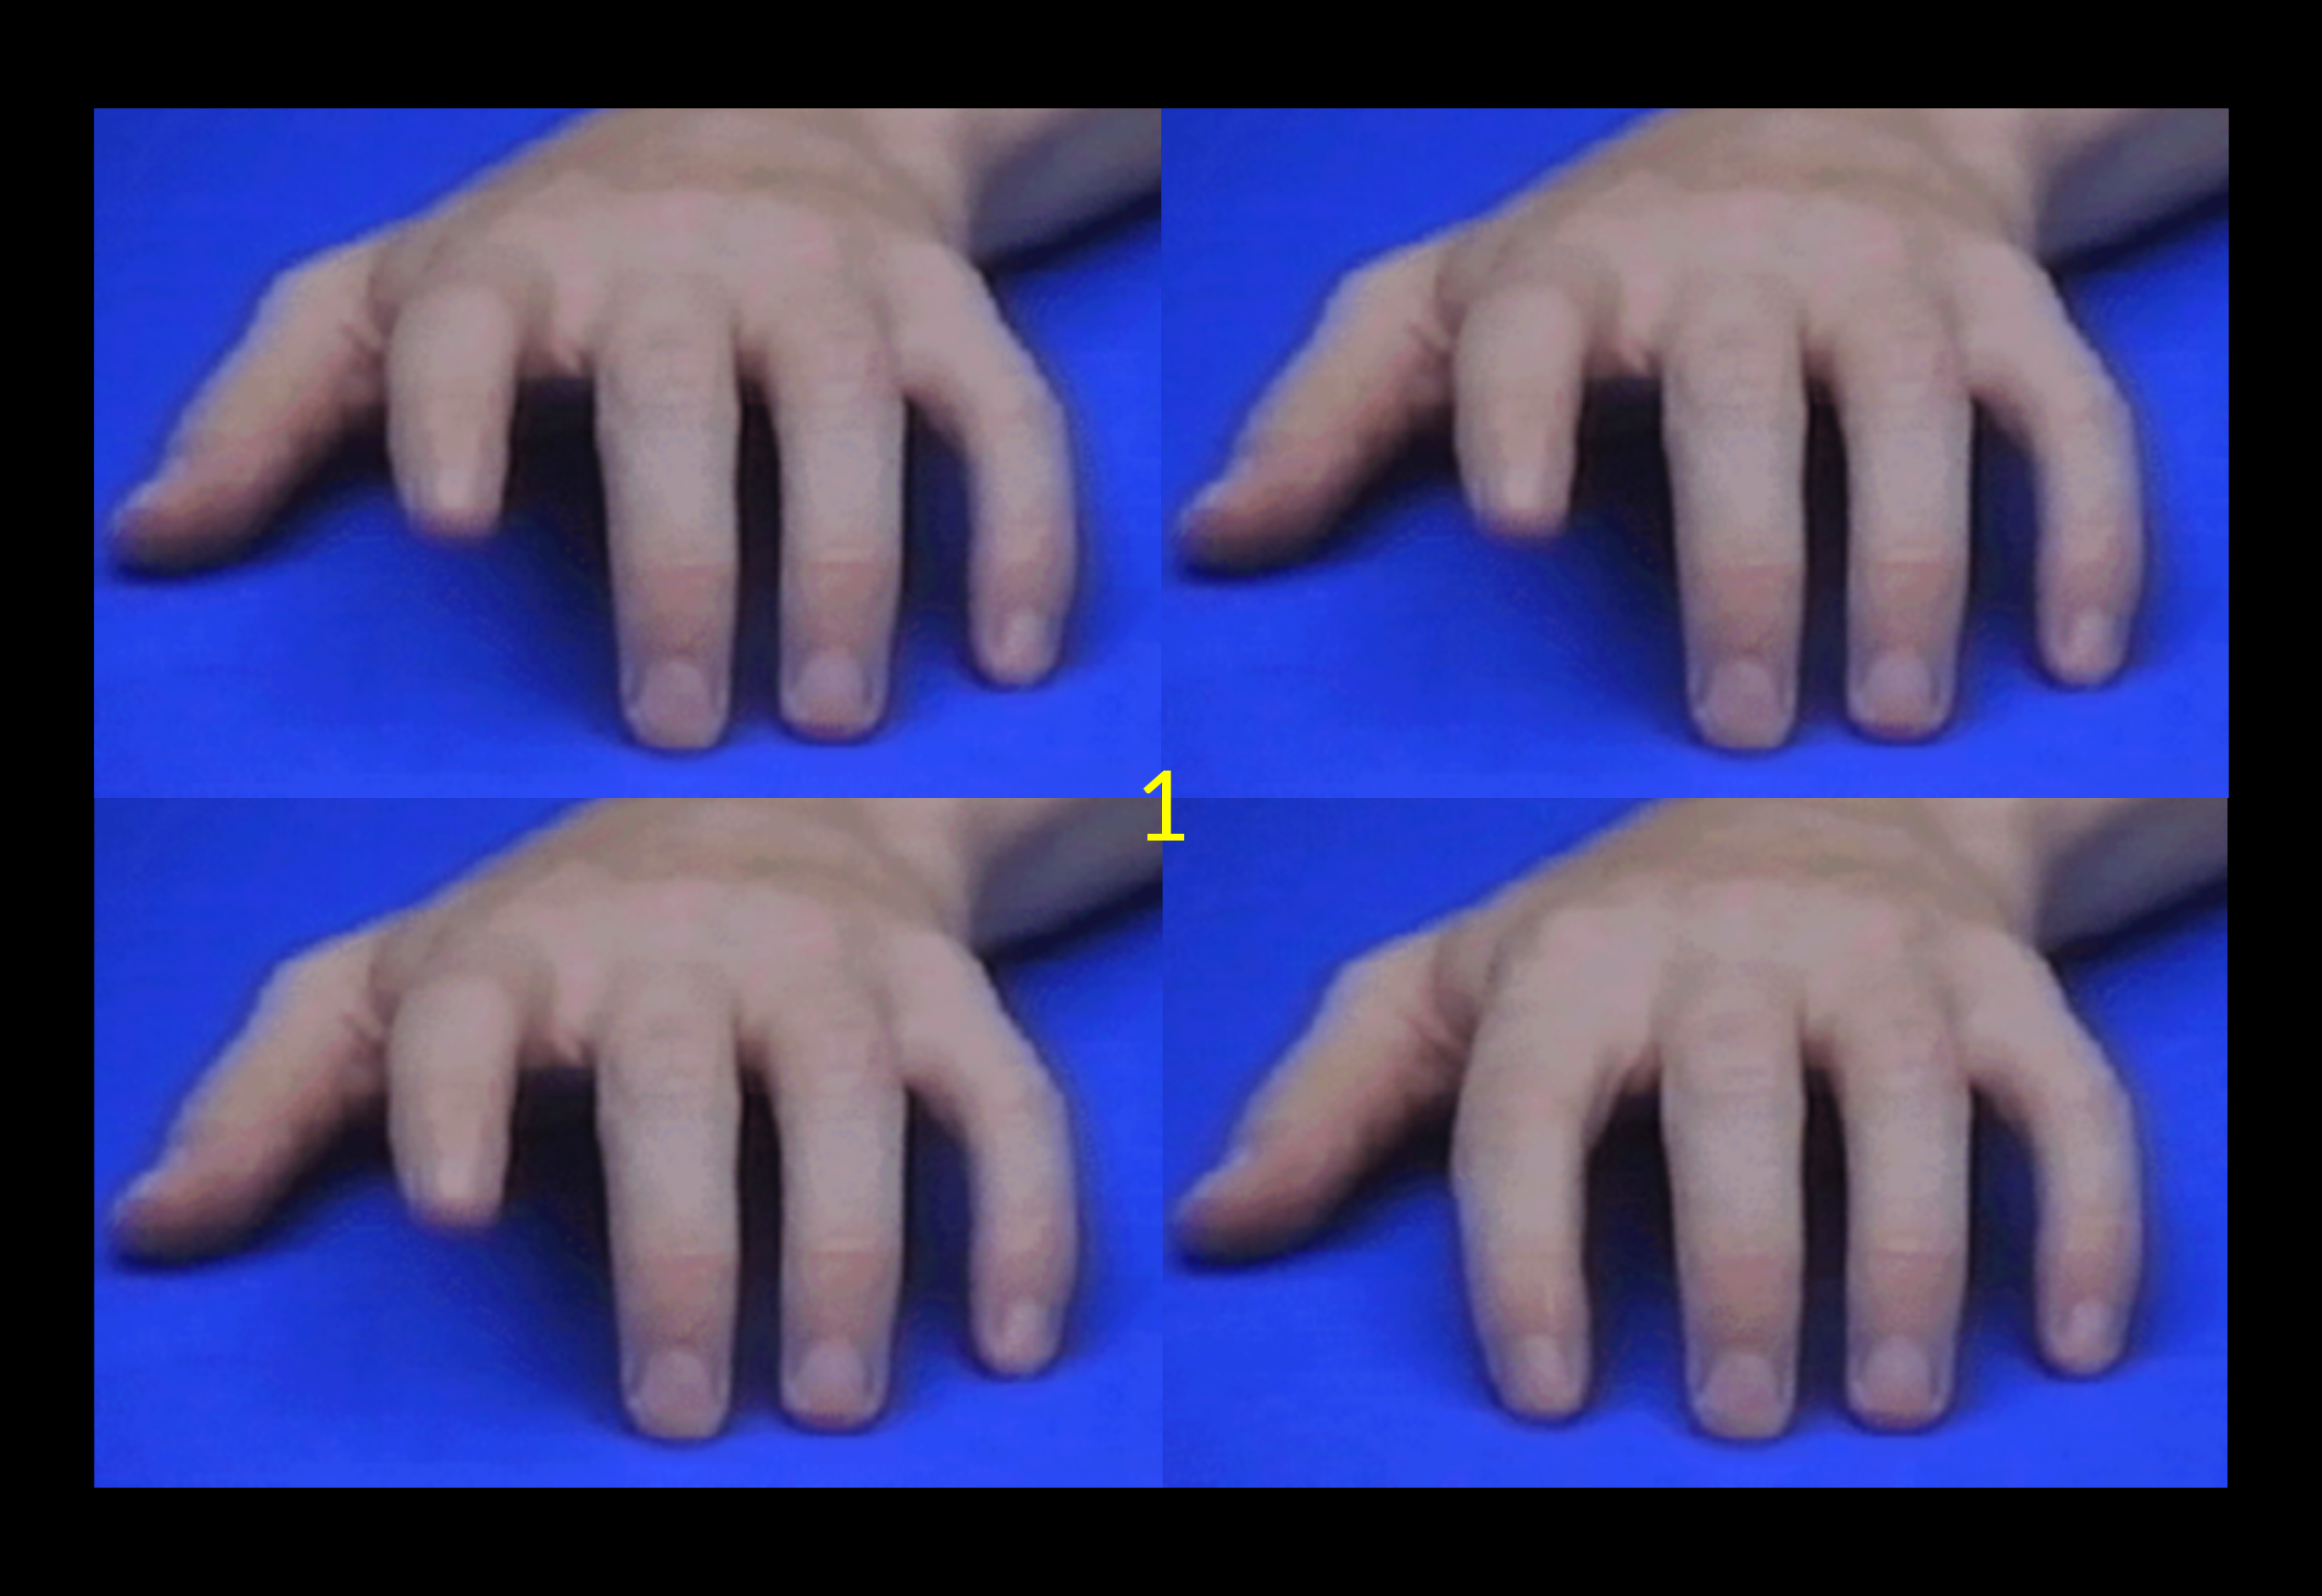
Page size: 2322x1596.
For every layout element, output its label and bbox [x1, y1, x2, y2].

picture [94, 108, 2229, 1488]
